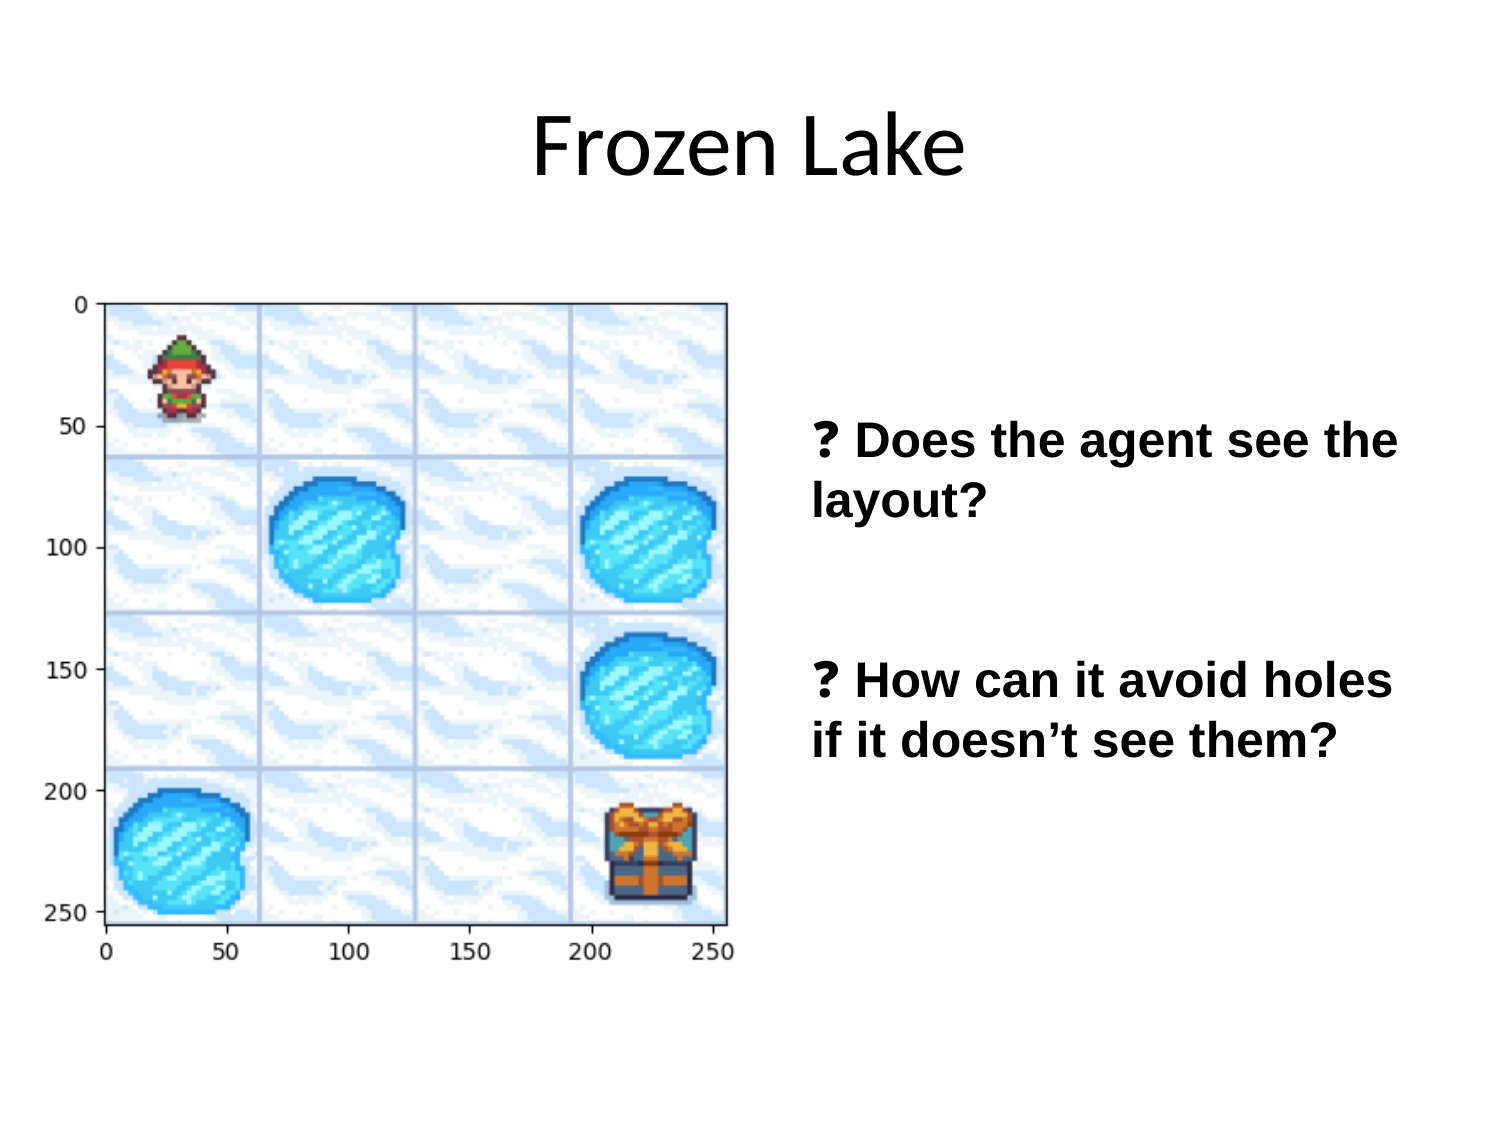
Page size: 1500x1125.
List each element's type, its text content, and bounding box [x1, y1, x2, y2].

text_box ❓ Does the agent see the layout? ❓ How can it avoid holes if it doesn’t see them? [796, 400, 1443, 895]
picture [26, 278, 751, 982]
title Frozen Lake [75, 45, 1425, 233]
